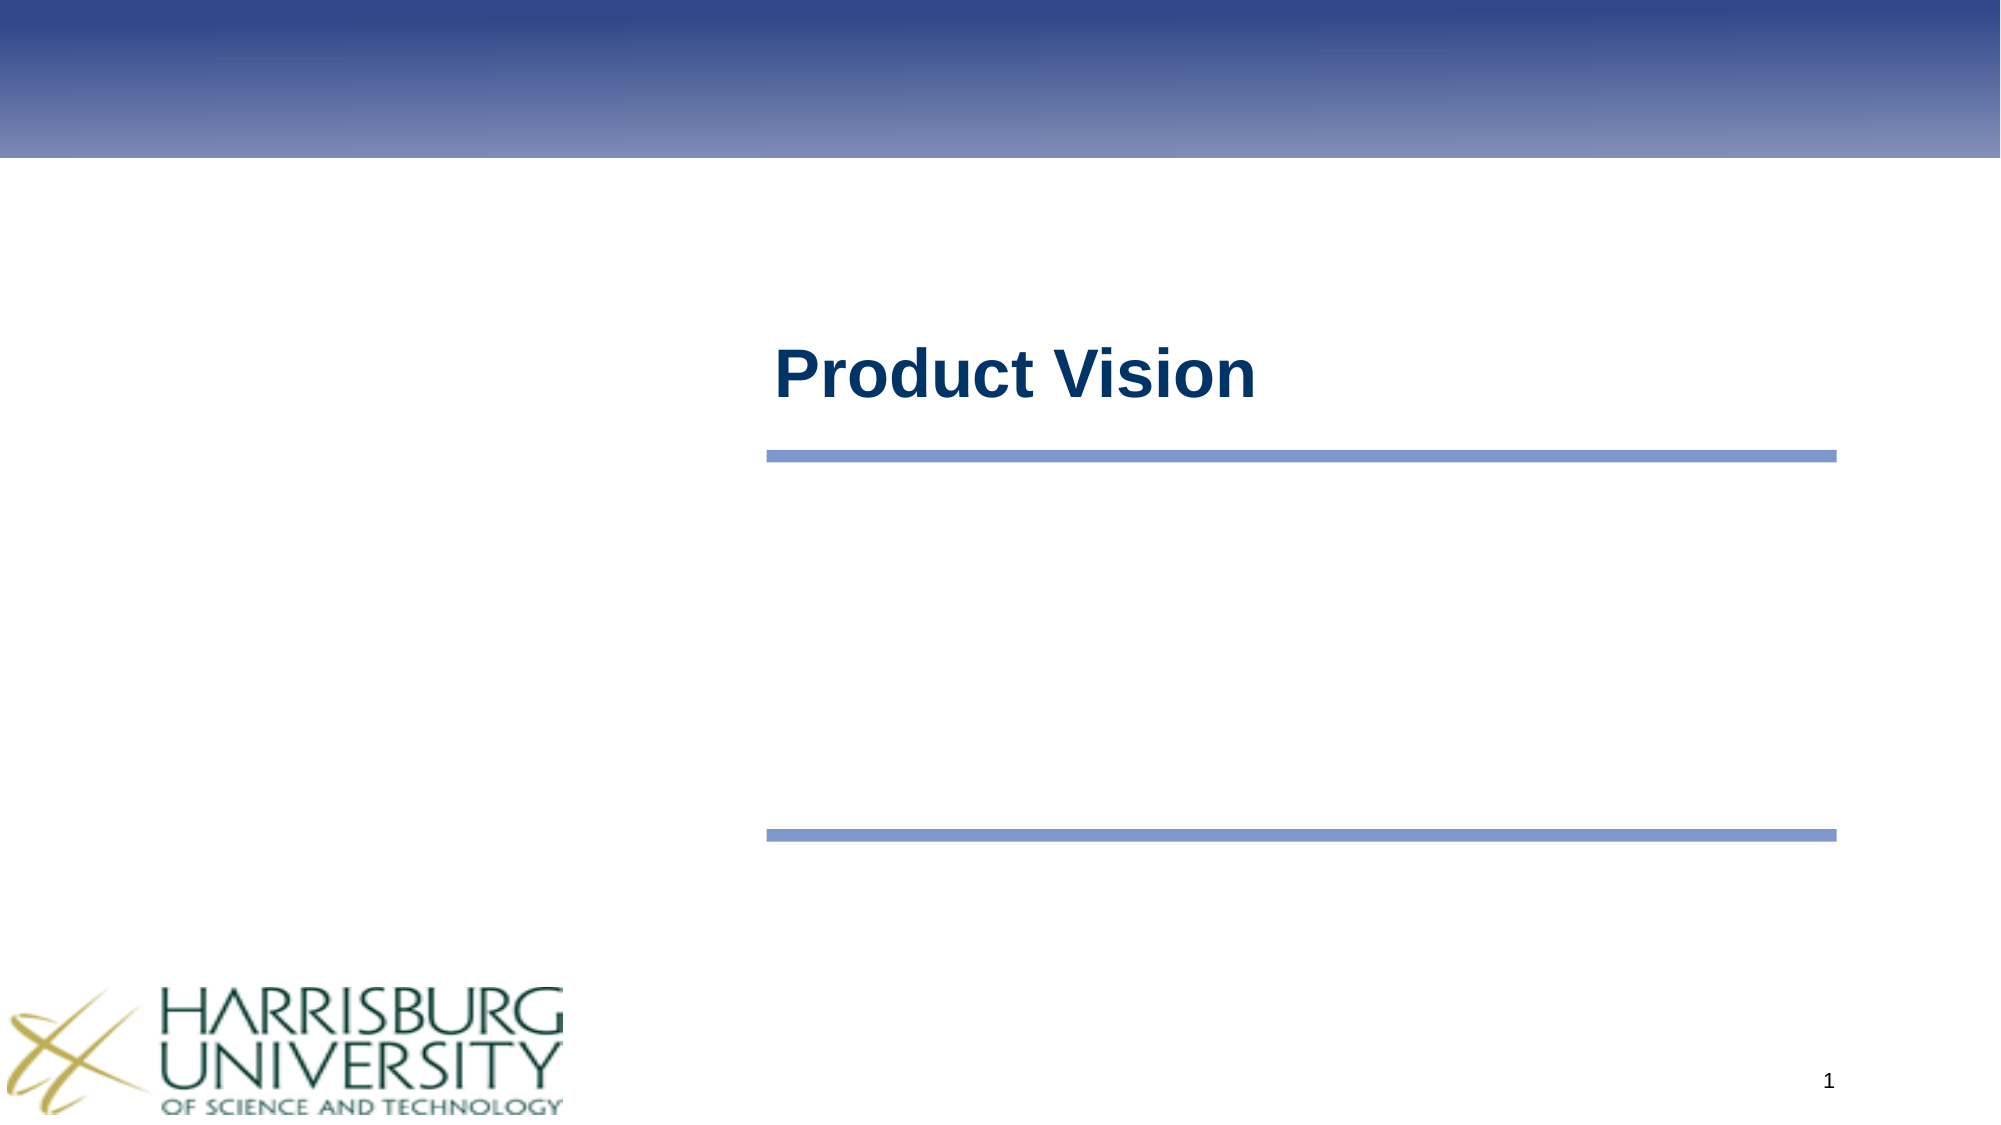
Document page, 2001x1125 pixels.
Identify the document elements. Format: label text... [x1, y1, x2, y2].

slide_number 1 [1433, 1024, 1851, 1101]
picture [7, 987, 563, 1115]
title Product Vision [183, 320, 1850, 419]
